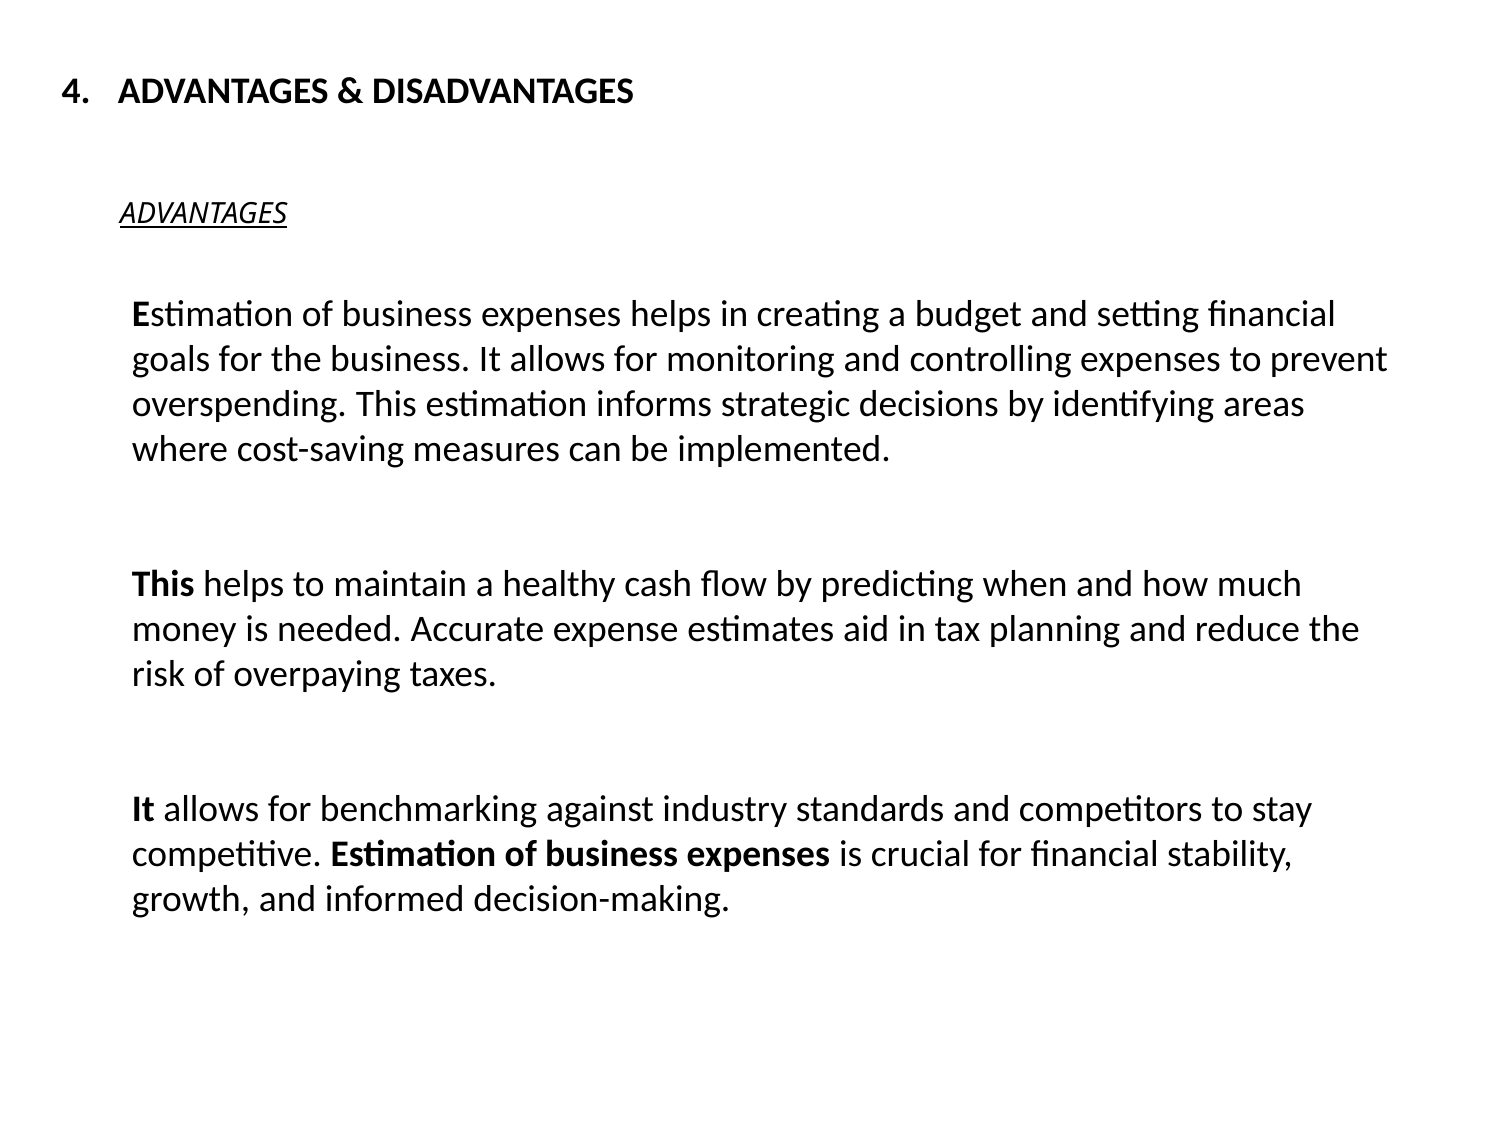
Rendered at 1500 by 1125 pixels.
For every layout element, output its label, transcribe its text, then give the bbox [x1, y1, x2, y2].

text_box ADVANTAGES [105, 187, 797, 238]
text_box ADVANTAGES & DISADVANTAGES [46, 58, 739, 119]
text_box Estimation of business expenses helps in creating a budget and setting financial goals for the business. It allows for monitoring and controlling expenses to prevent overspending. This estimation informs strategic decisions by identifying areas where cost-saving measures can be implemented. This helps to maintain a healthy cash flow by predicting when and how much money is needed. Accurate expense estimates aid in tax planning and reduce the risk of overpaying taxes. It allows for benchmarking against industry standards and competitors to stay competitive. Estimation of business expenses is crucial for financial stability, growth, and informed decision-making. [117, 281, 1407, 971]
